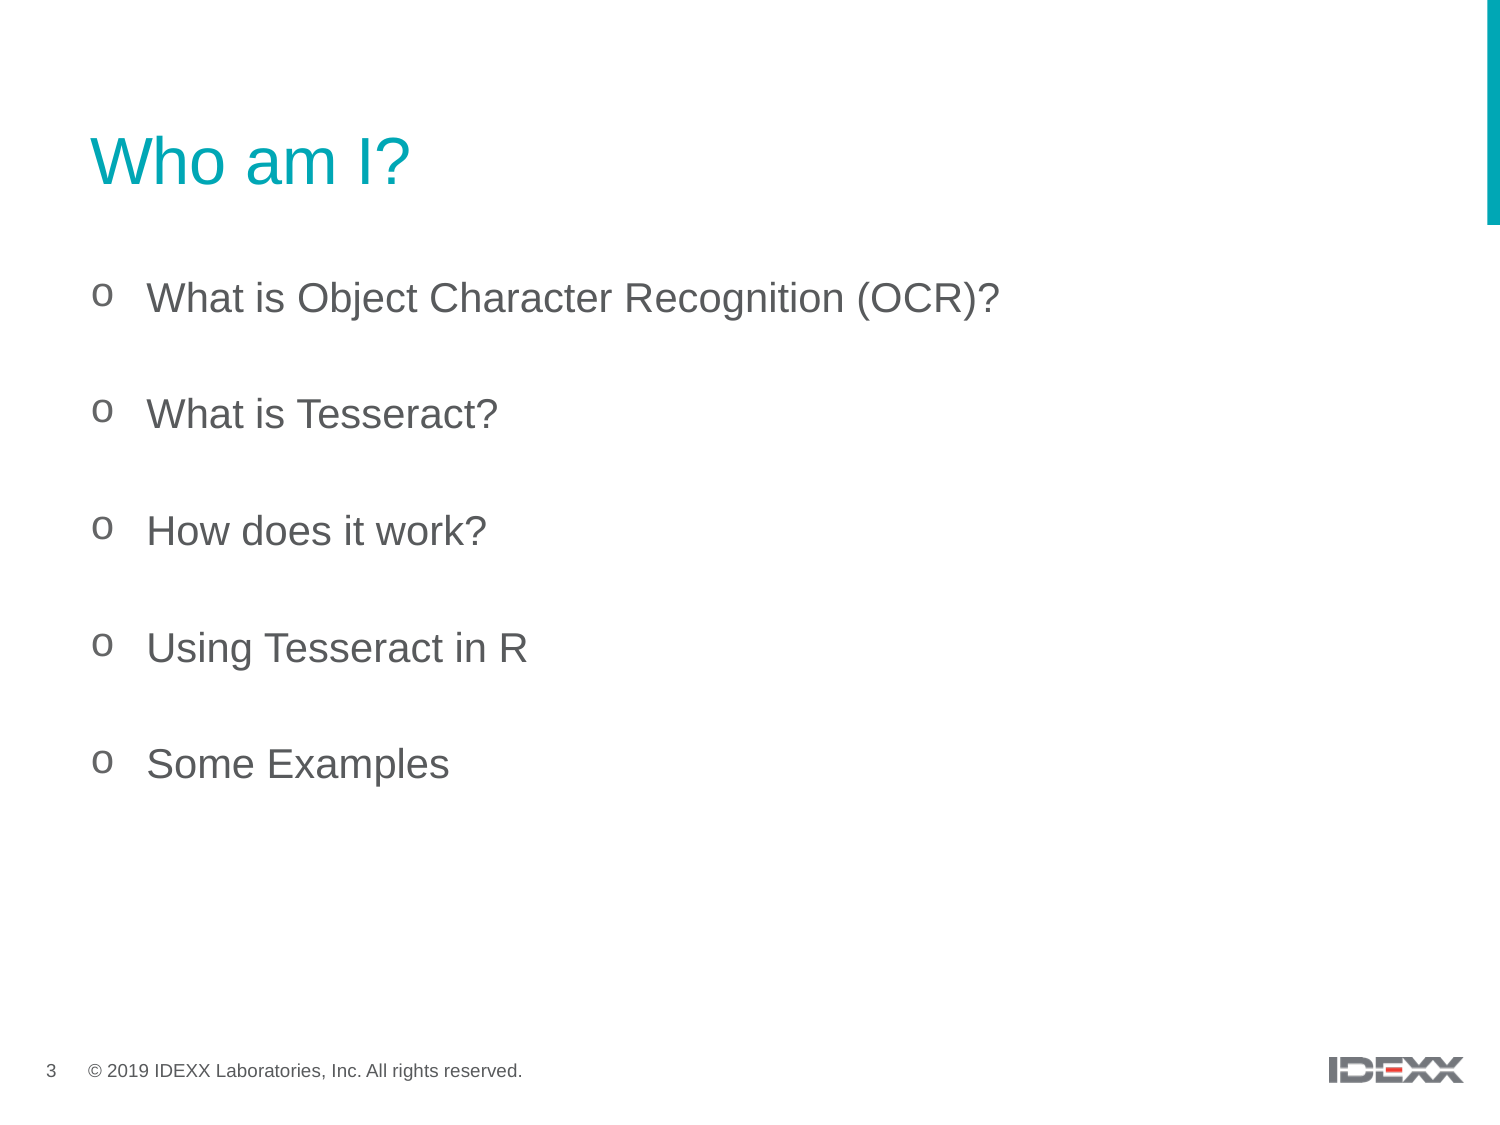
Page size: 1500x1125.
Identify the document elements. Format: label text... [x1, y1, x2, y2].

title Who am I? [75, 18, 1425, 206]
picture [1329, 1057, 1464, 1083]
list What is Object Character Recognition (OCR)? What is Tesseract? How does it work? Using Tesseract in R Some Examples [75, 262, 1425, 1006]
